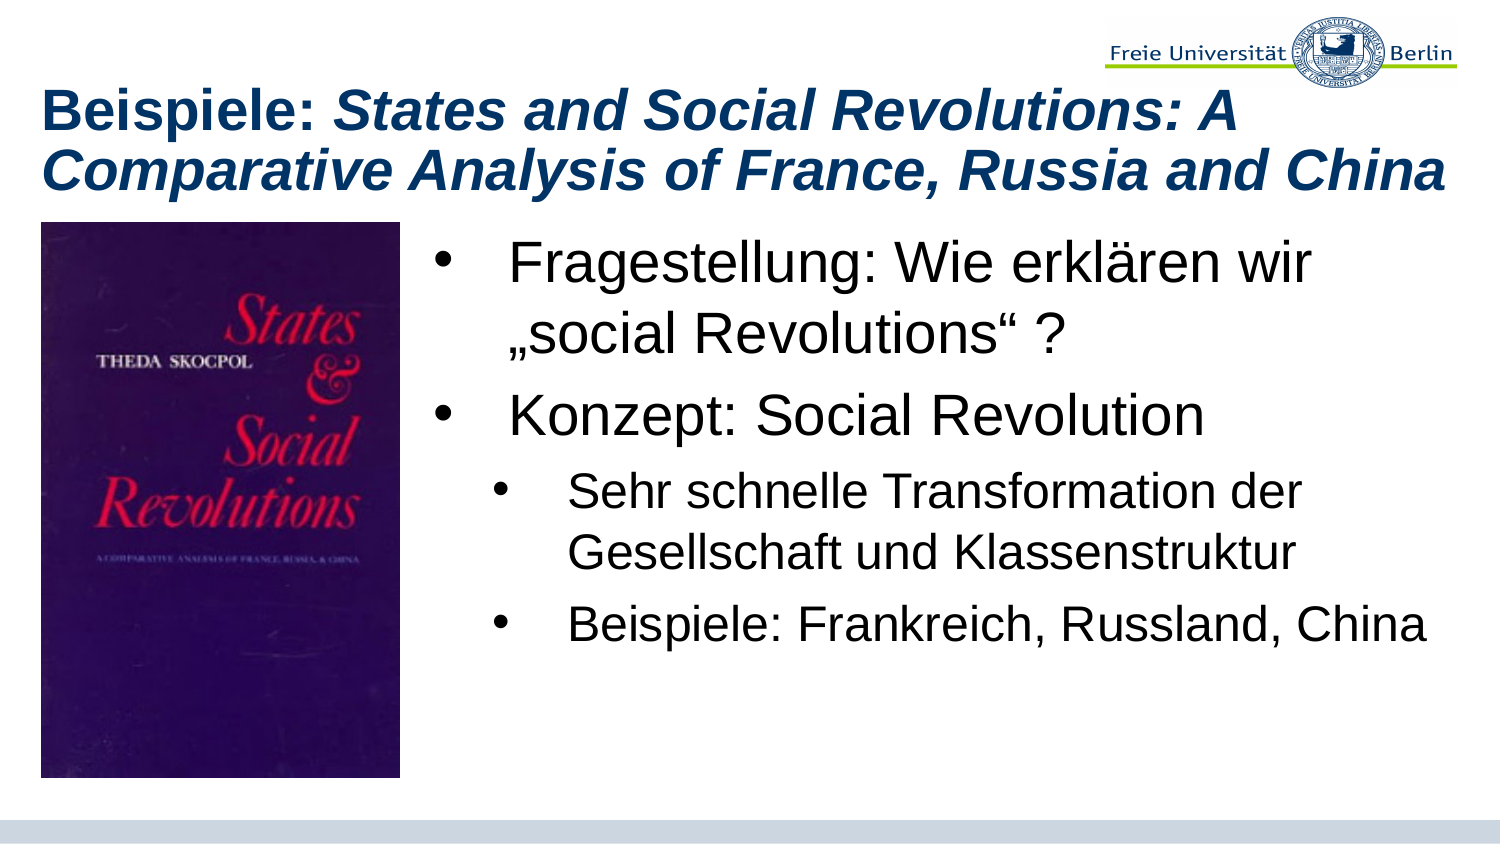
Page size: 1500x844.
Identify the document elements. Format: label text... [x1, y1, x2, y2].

title Beispiele: States and Social Revolutions: A Comparative Analysis of France, Russia and China [40, 116, 1460, 170]
list Fragestellung: Wie erklären wir „social Revolutions“ ? Konzept: Social Revolution Sehr schnelle Transformation der Gesellschaft und Klassenstruktur Beispiele: Frankreich, Russland, China [433, 222, 1460, 778]
picture [1105, 17, 1457, 88]
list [40, 222, 401, 778]
